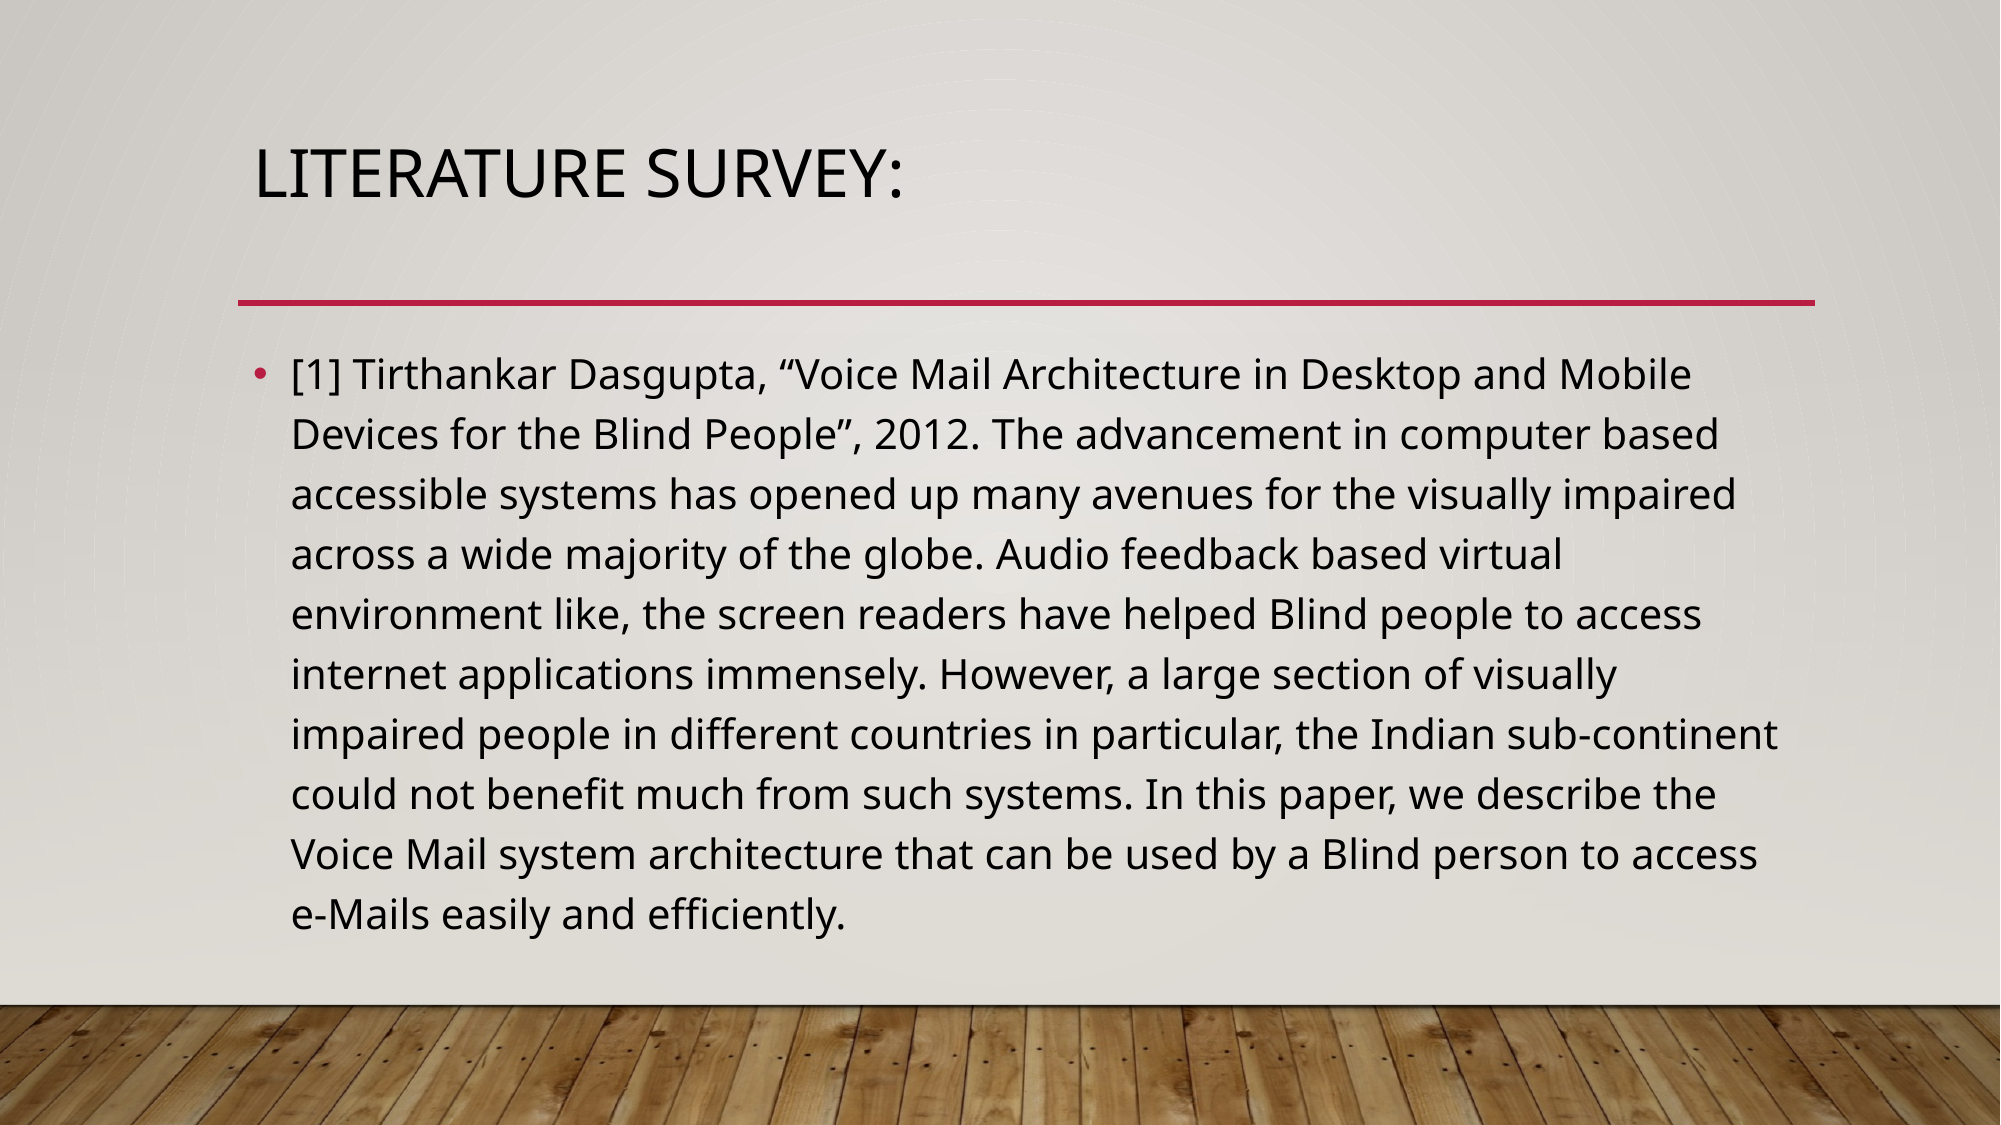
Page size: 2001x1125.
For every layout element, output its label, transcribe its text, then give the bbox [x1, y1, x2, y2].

list [1] Tirthankar Dasgupta, “Voice Mail Architecture in Desktop and Mobile Devices for the Blind People”, 2012. The advancement in computer based accessible systems has opened up many avenues for the visually impaired across a wide majority of the globe. Audio feedback based virtual environment like, the screen readers have helped Blind people to access internet applications immensely. However, a large section of visually impaired people in different countries in particular, the Indian sub-continent could not benefit much from such systems. In this paper, we describe the Voice Mail system architecture that can be used by a Blind person to access e-Mails easily and efficiently. [238, 330, 1814, 897]
title LITERATURE SURVEY: [238, 131, 1814, 305]
picture [0, 1005, 2000, 1125]
